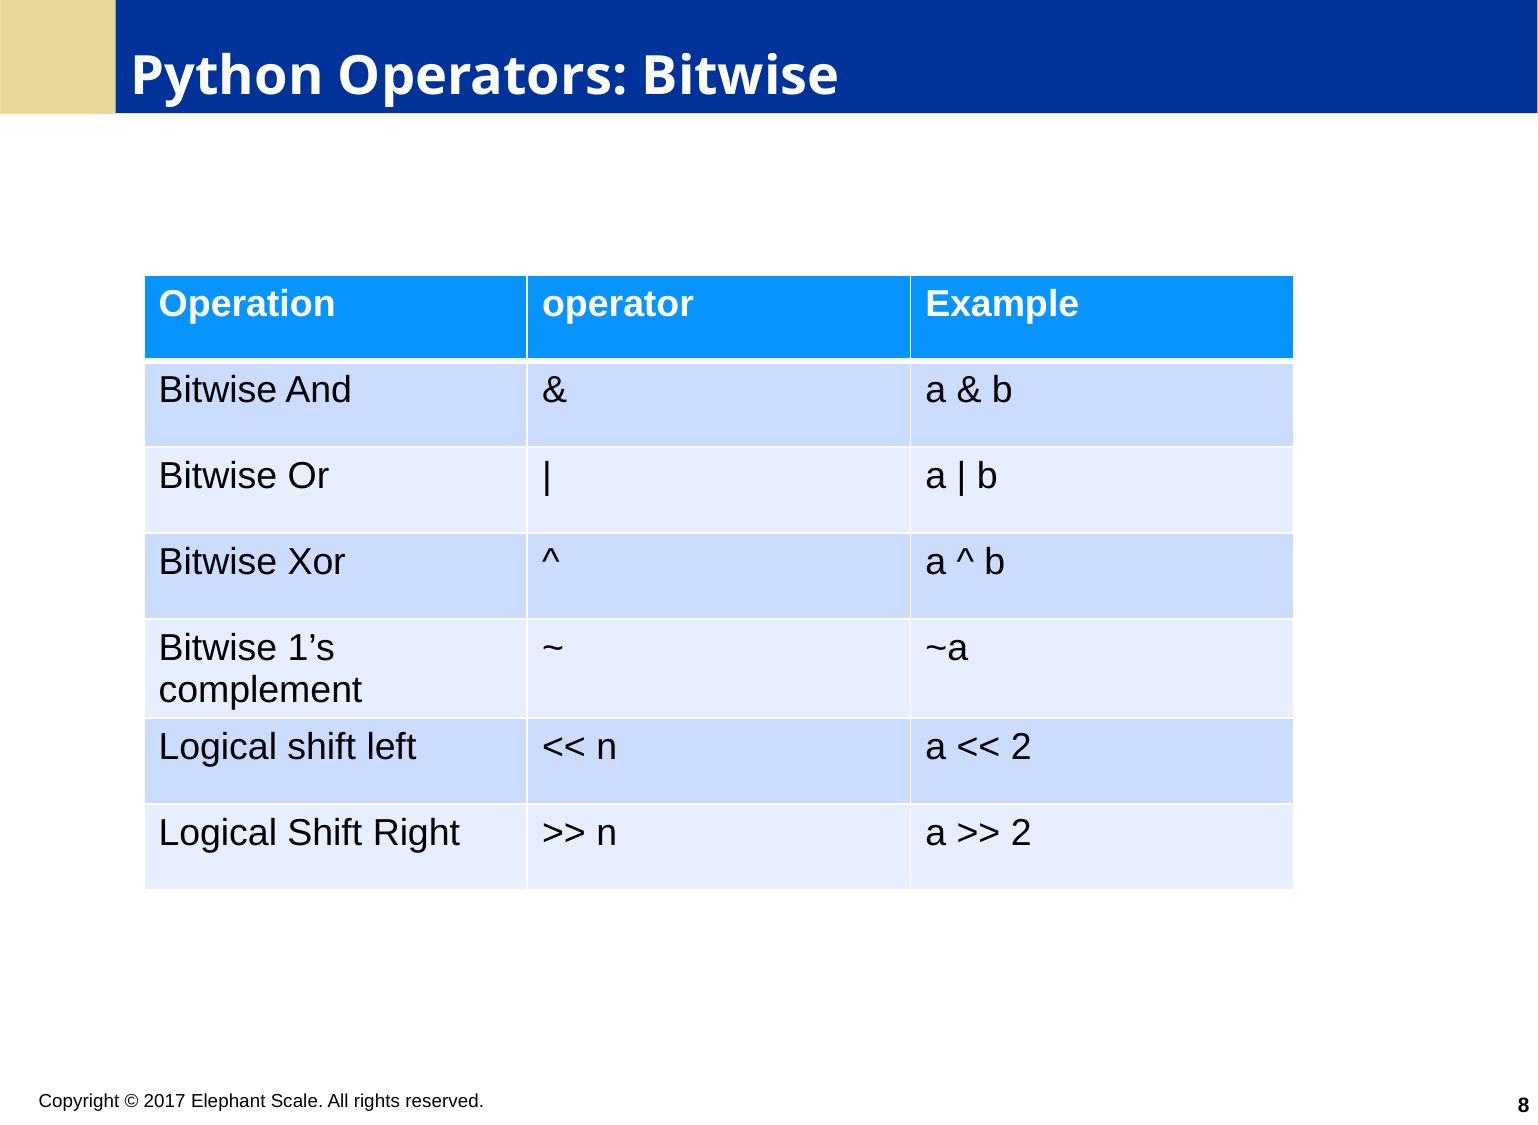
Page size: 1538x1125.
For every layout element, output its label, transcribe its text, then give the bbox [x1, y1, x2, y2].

table_cell Bitwise 1’s complement [145, 620, 526, 717]
table_header Example [911, 276, 1293, 358]
picture [0, 0, 115, 114]
table_cell ^ [528, 534, 910, 618]
table_cell | [528, 448, 910, 532]
table_cell a & b [911, 364, 1293, 446]
table_cell a >> 2 [911, 805, 1293, 889]
table_header Operation [145, 276, 526, 358]
table_cell Logical shift left [145, 719, 526, 803]
table_cell ~ [528, 620, 910, 717]
footer Copyright © 2017 Elephant Scale. All rights reserved. [38, 1088, 932, 1112]
table_cell Bitwise And [145, 364, 526, 446]
title Python Operators: Bitwise [115, 0, 1538, 114]
table_cell << n [528, 719, 910, 803]
table_cell & [528, 364, 910, 446]
table_cell a ^ b [911, 534, 1293, 618]
table_cell a << 2 [911, 719, 1293, 803]
slide_number 8 [1439, 1079, 1530, 1117]
table_cell >> n [528, 805, 910, 889]
table_cell Bitwise Or [145, 448, 526, 532]
table_cell Logical Shift Right [145, 805, 526, 889]
table_cell a | b [911, 448, 1293, 532]
table_cell Bitwise Xor [145, 534, 526, 618]
table_header operator [528, 276, 910, 358]
table_cell ~a [911, 620, 1293, 717]
